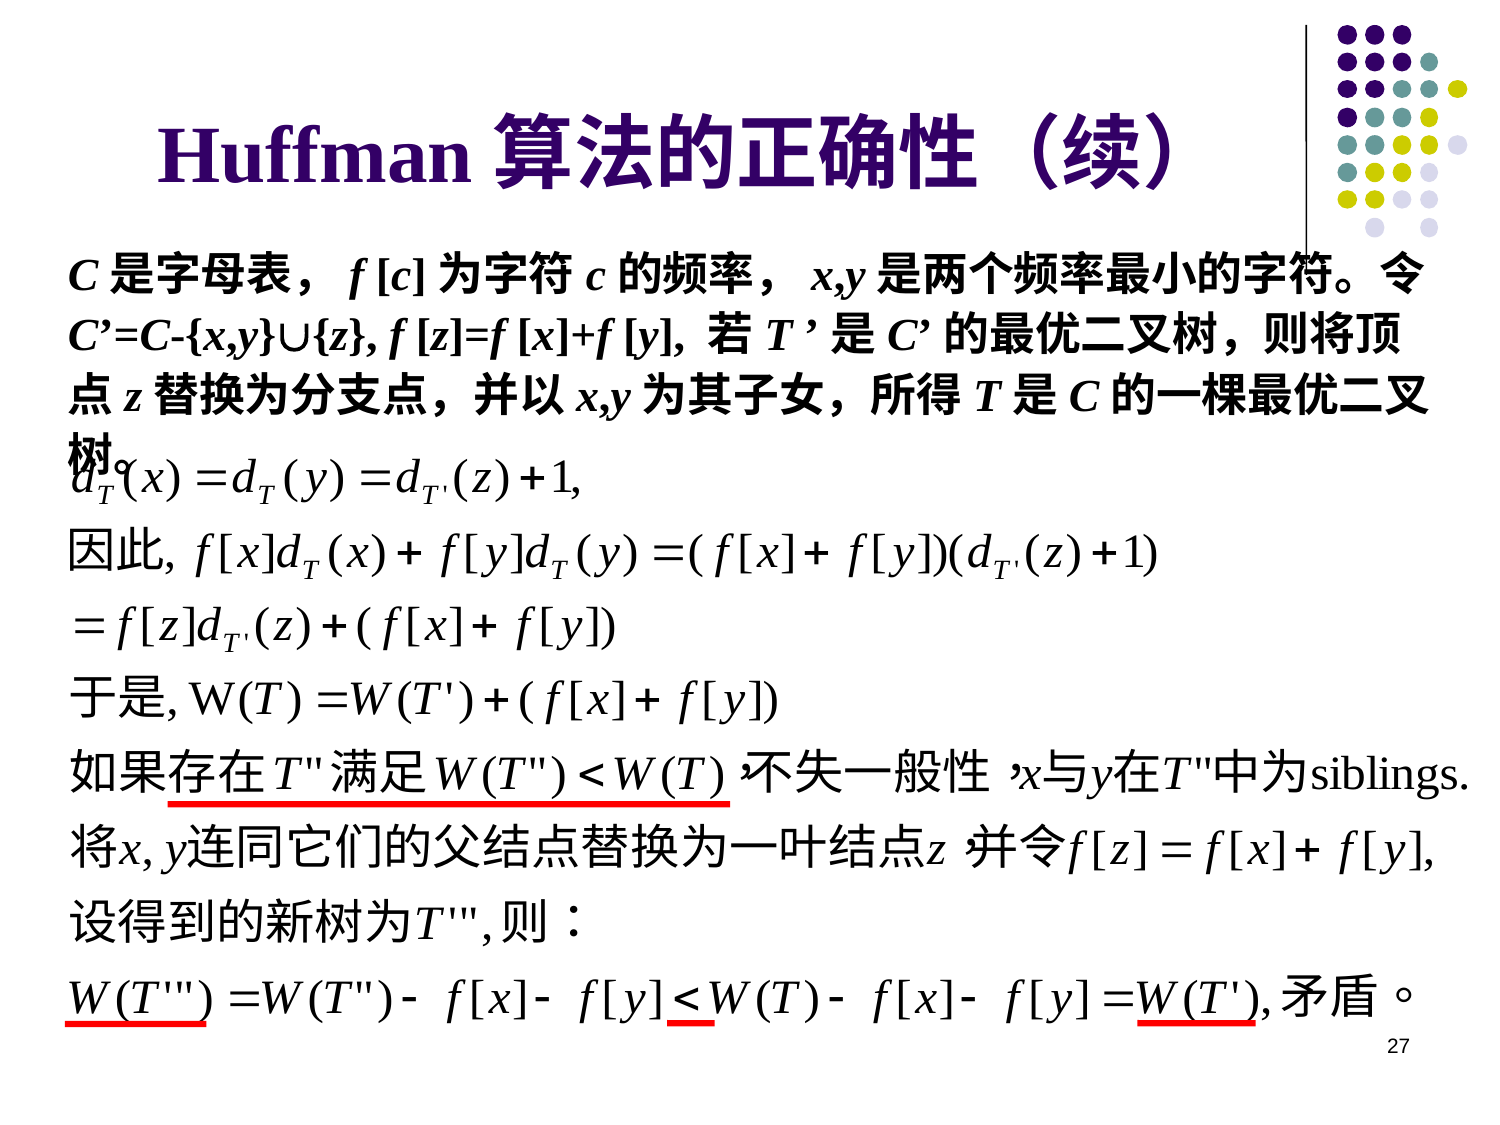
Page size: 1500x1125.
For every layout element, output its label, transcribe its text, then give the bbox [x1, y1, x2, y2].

title Huffman算法的正确性（续） [53, 66, 1329, 207]
slide_number 27 [1074, 1044, 1426, 1101]
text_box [63, 443, 1483, 1036]
text_box C是字母表，f [c]为字符c的频率，x,y是两个频率最小的字符。令C’=C-{x,y}{z}, f [z]=f [x]+f [y], 若T ’是C’的最优二叉树，则将顶点z替换为分支点，并以x,y为其子女，所得T是C的一棵最优二叉树。 [53, 231, 1459, 489]
